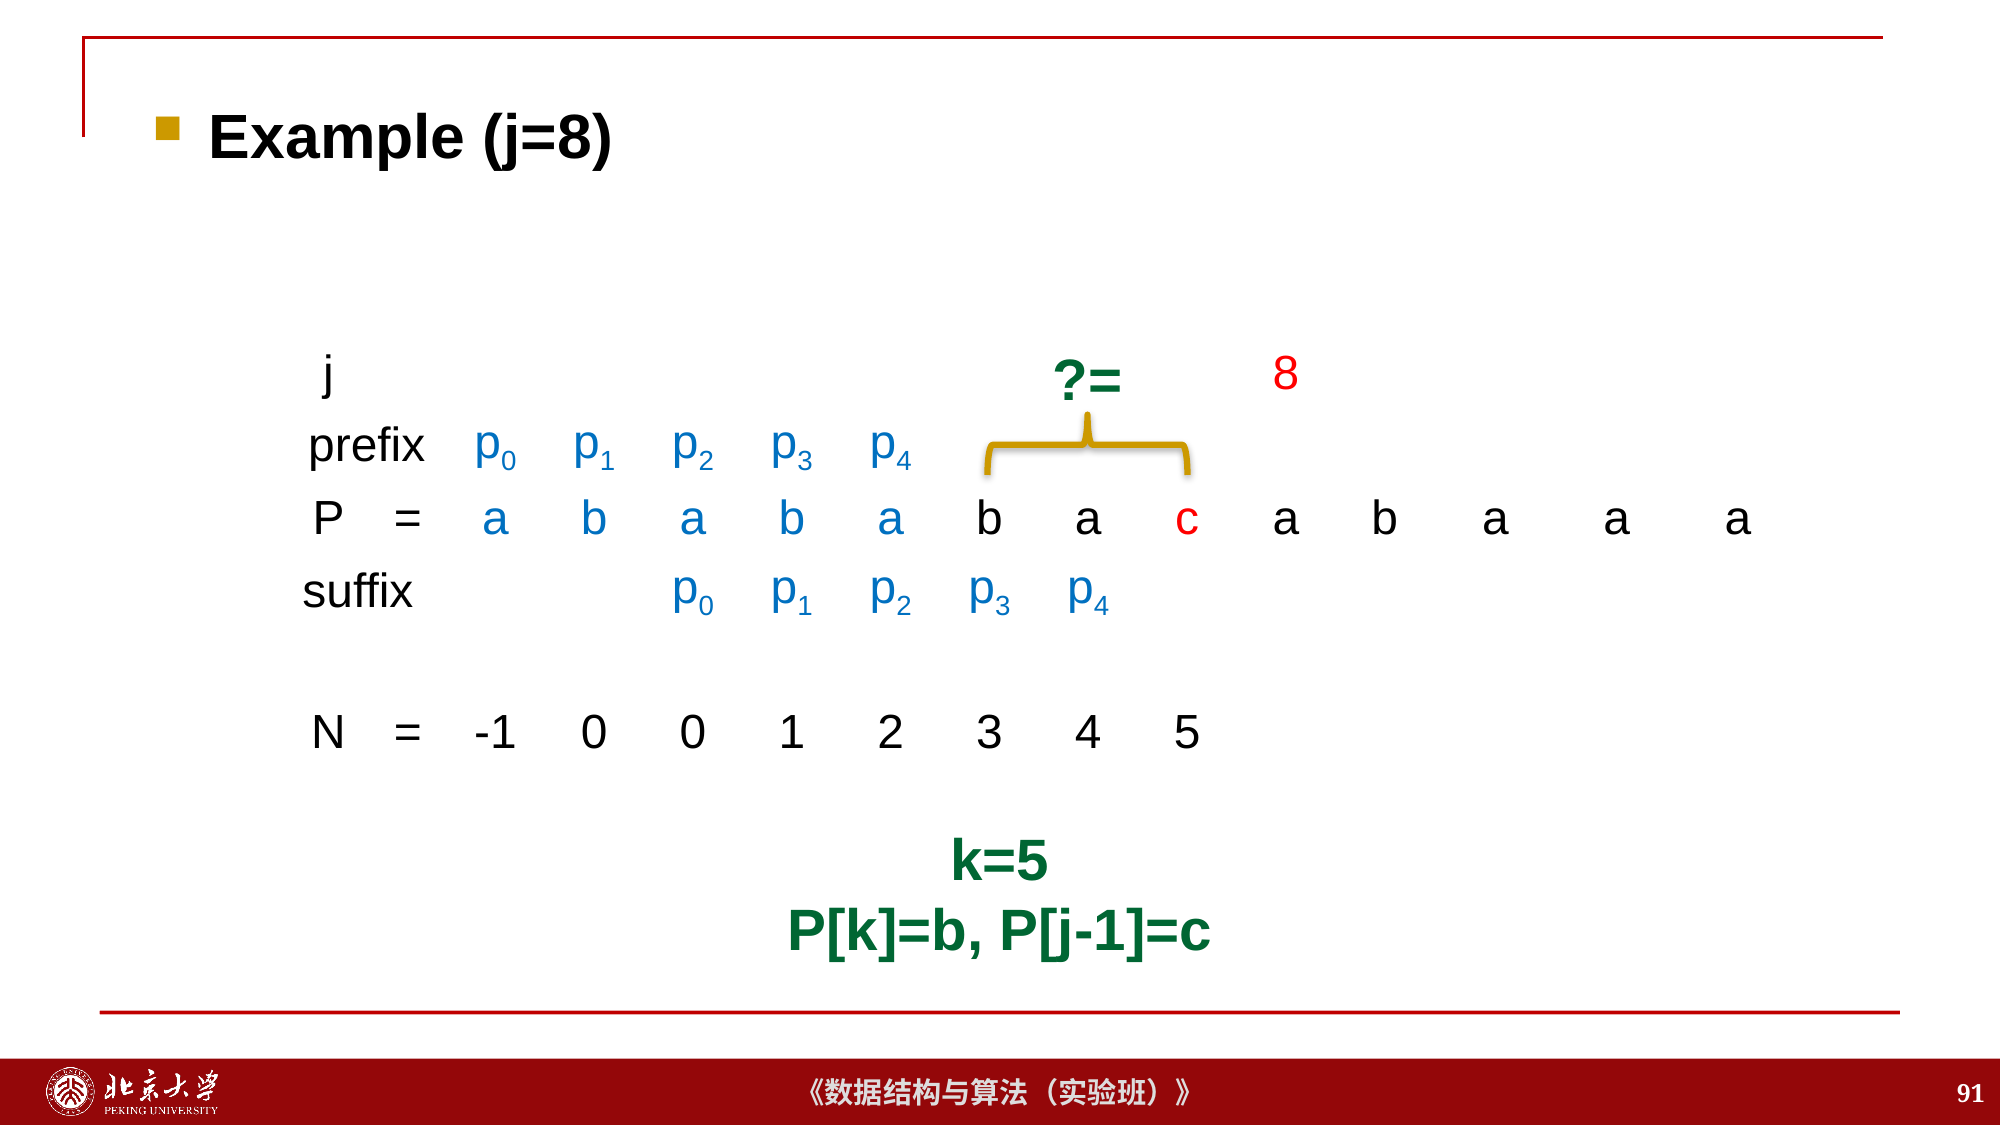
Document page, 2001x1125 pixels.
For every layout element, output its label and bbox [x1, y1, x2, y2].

picture [46, 1067, 218, 1116]
title [137, 59, 1863, 208]
text_box [1549, 1065, 2000, 1125]
table_header [1151, 338, 1799, 407]
table_cell [287, 407, 1799, 766]
table_header [287, 338, 1024, 407]
text_box [984, 334, 1191, 476]
text_box [431, 814, 1569, 970]
